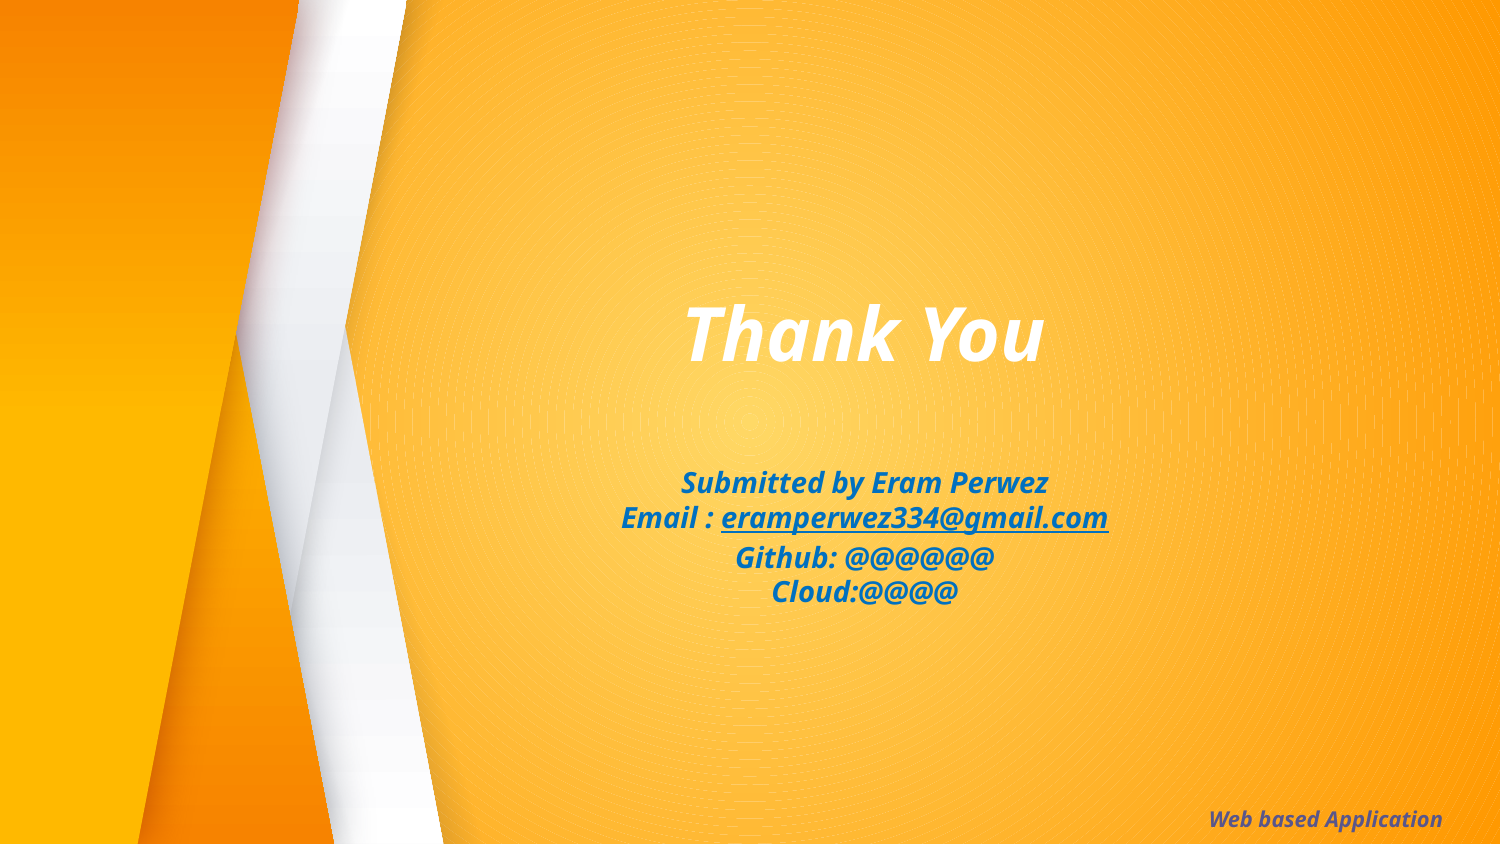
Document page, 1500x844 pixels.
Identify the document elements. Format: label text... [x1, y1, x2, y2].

text_box Submitted by Eram Perwez Email : eramperwez334@gmail.com Github: @@@@@@ Cloud:@@@@ [487, 421, 1243, 736]
text_box Web based Application [1124, 791, 1500, 844]
text_box Thank You [487, 279, 1160, 480]
